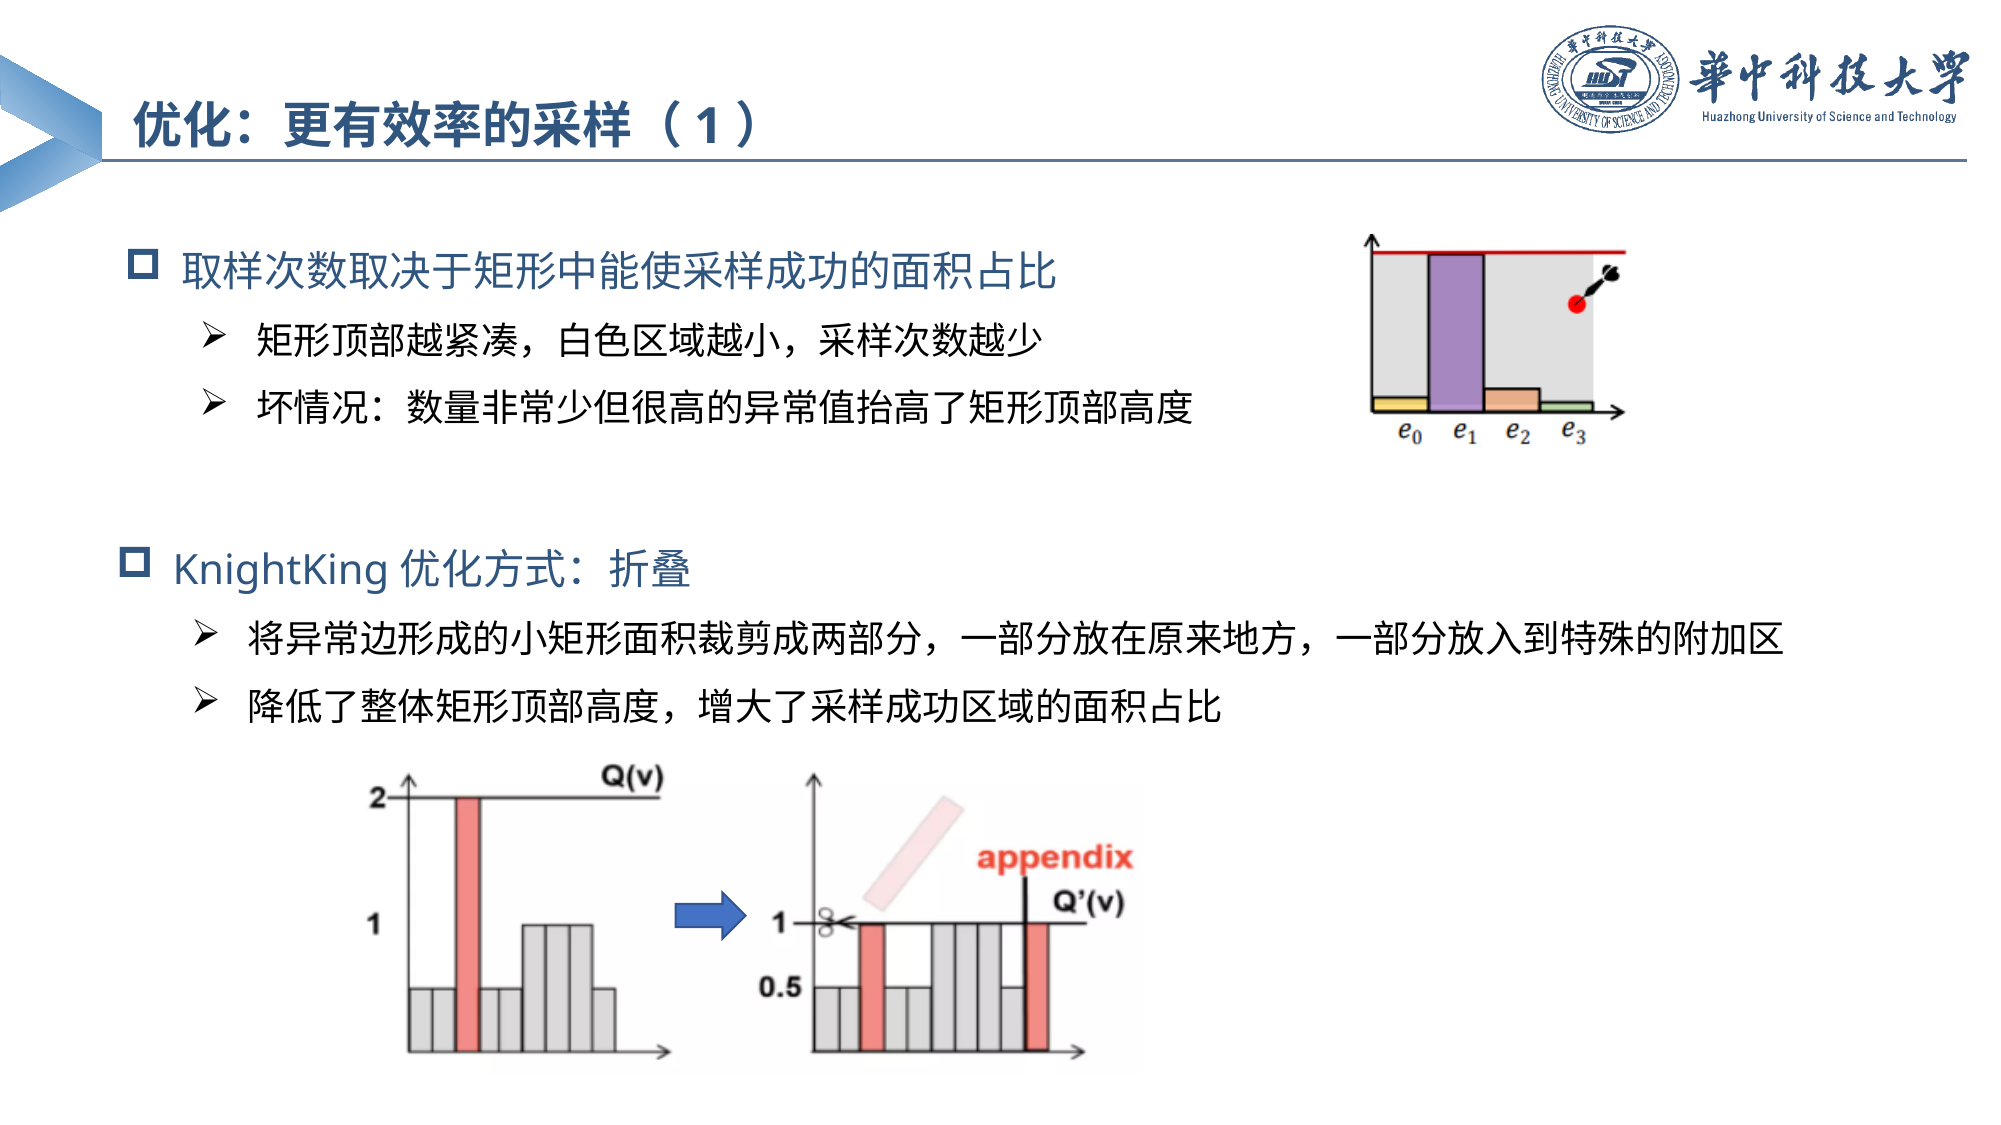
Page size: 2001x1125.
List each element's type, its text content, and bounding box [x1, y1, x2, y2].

picture [349, 752, 1184, 1074]
text_box 取样次数取决于矩形中能使采样成功的面积占比 矩形顶部越紧凑，白色区域越小，采样次数越少 坏情况：数量非常少但很高的异常值抬高了矩形顶部高度 [109, 211, 1959, 437]
picture [1528, 0, 1986, 155]
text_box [0, 55, 102, 212]
text_box 优化：更有效率的采样（1） [118, 85, 1118, 160]
picture [1338, 234, 1653, 463]
text_box KnightKing优化方式：折叠 将异常边形成的小矩形面积裁剪成两部分，一部分放在原来地方，一部分放入到特殊的附加区 降低了整体矩形顶部高度，增大了采样成功区域的面积占比 [101, 510, 1951, 735]
